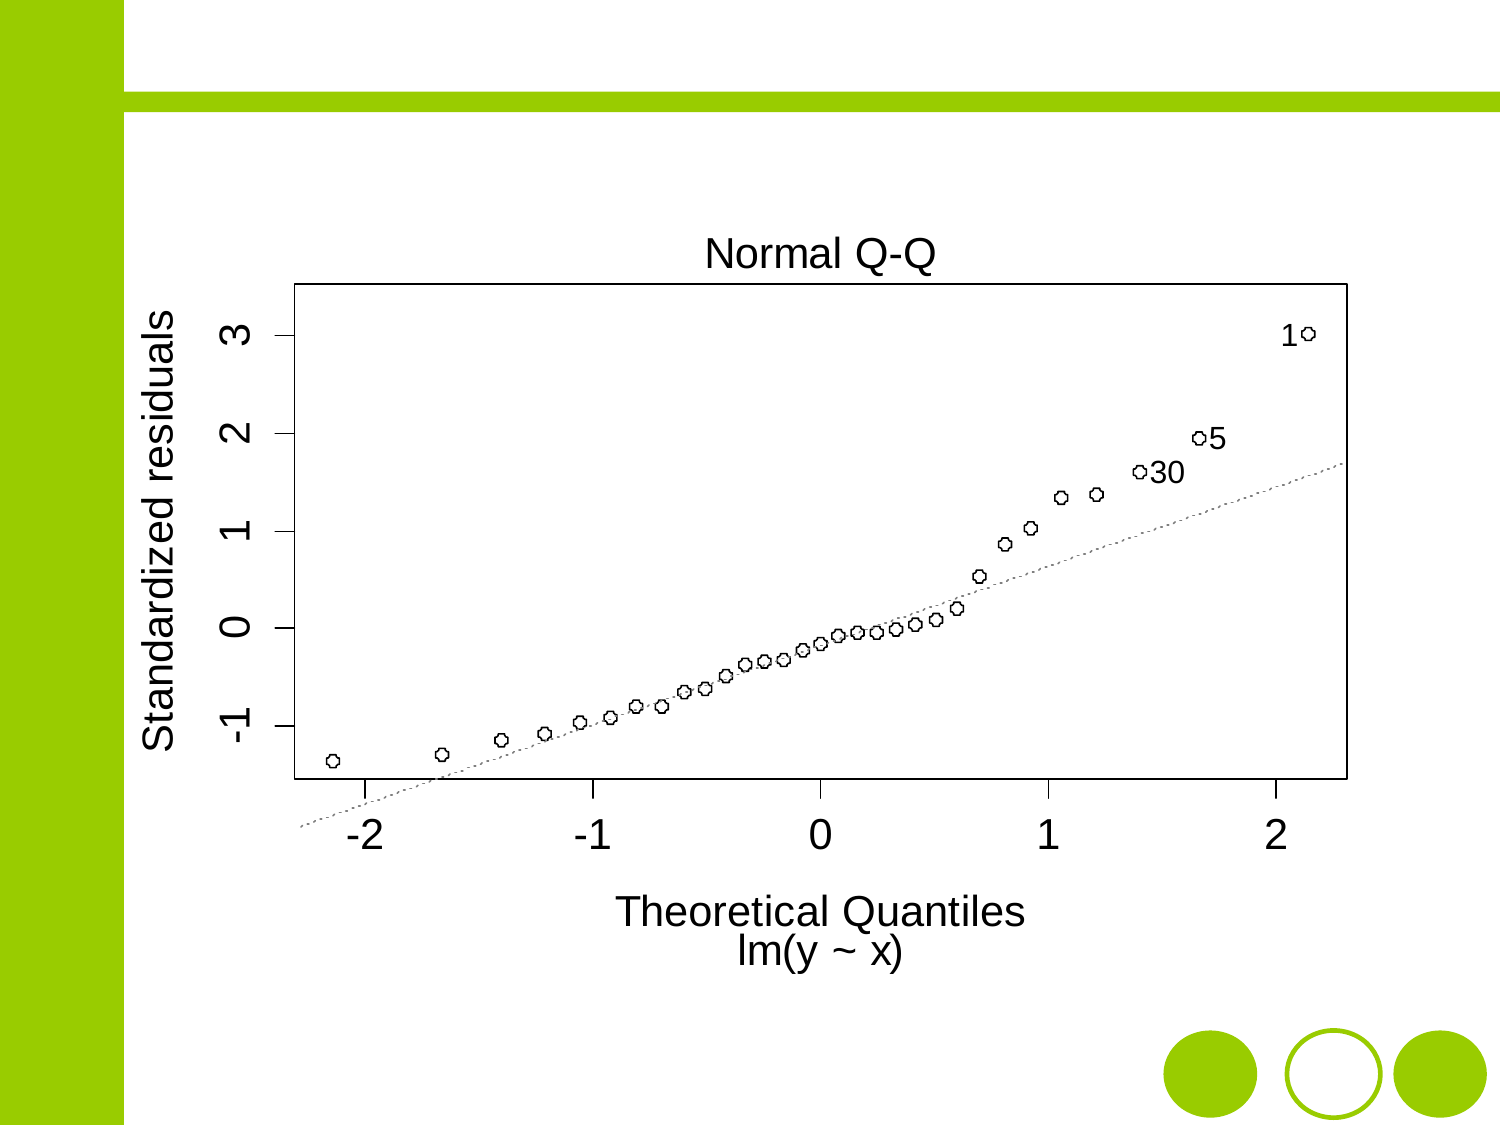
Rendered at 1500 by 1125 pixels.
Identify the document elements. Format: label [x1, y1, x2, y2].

picture [136, 126, 1427, 975]
